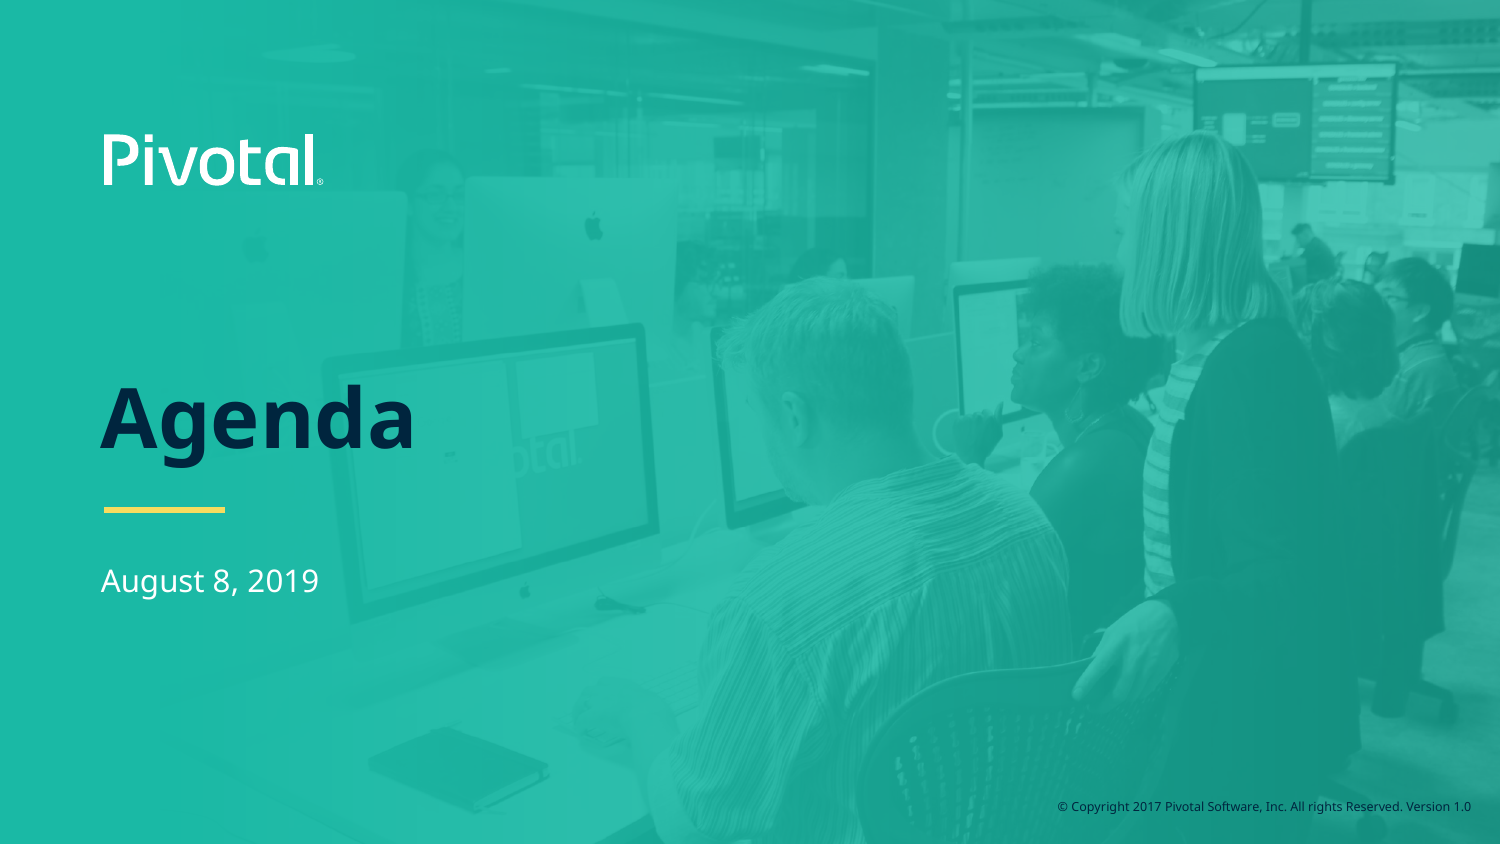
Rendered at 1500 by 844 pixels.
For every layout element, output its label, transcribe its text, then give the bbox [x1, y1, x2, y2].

subtitle August 8, 2019 [85, 542, 771, 774]
title Agenda [85, 284, 1097, 481]
